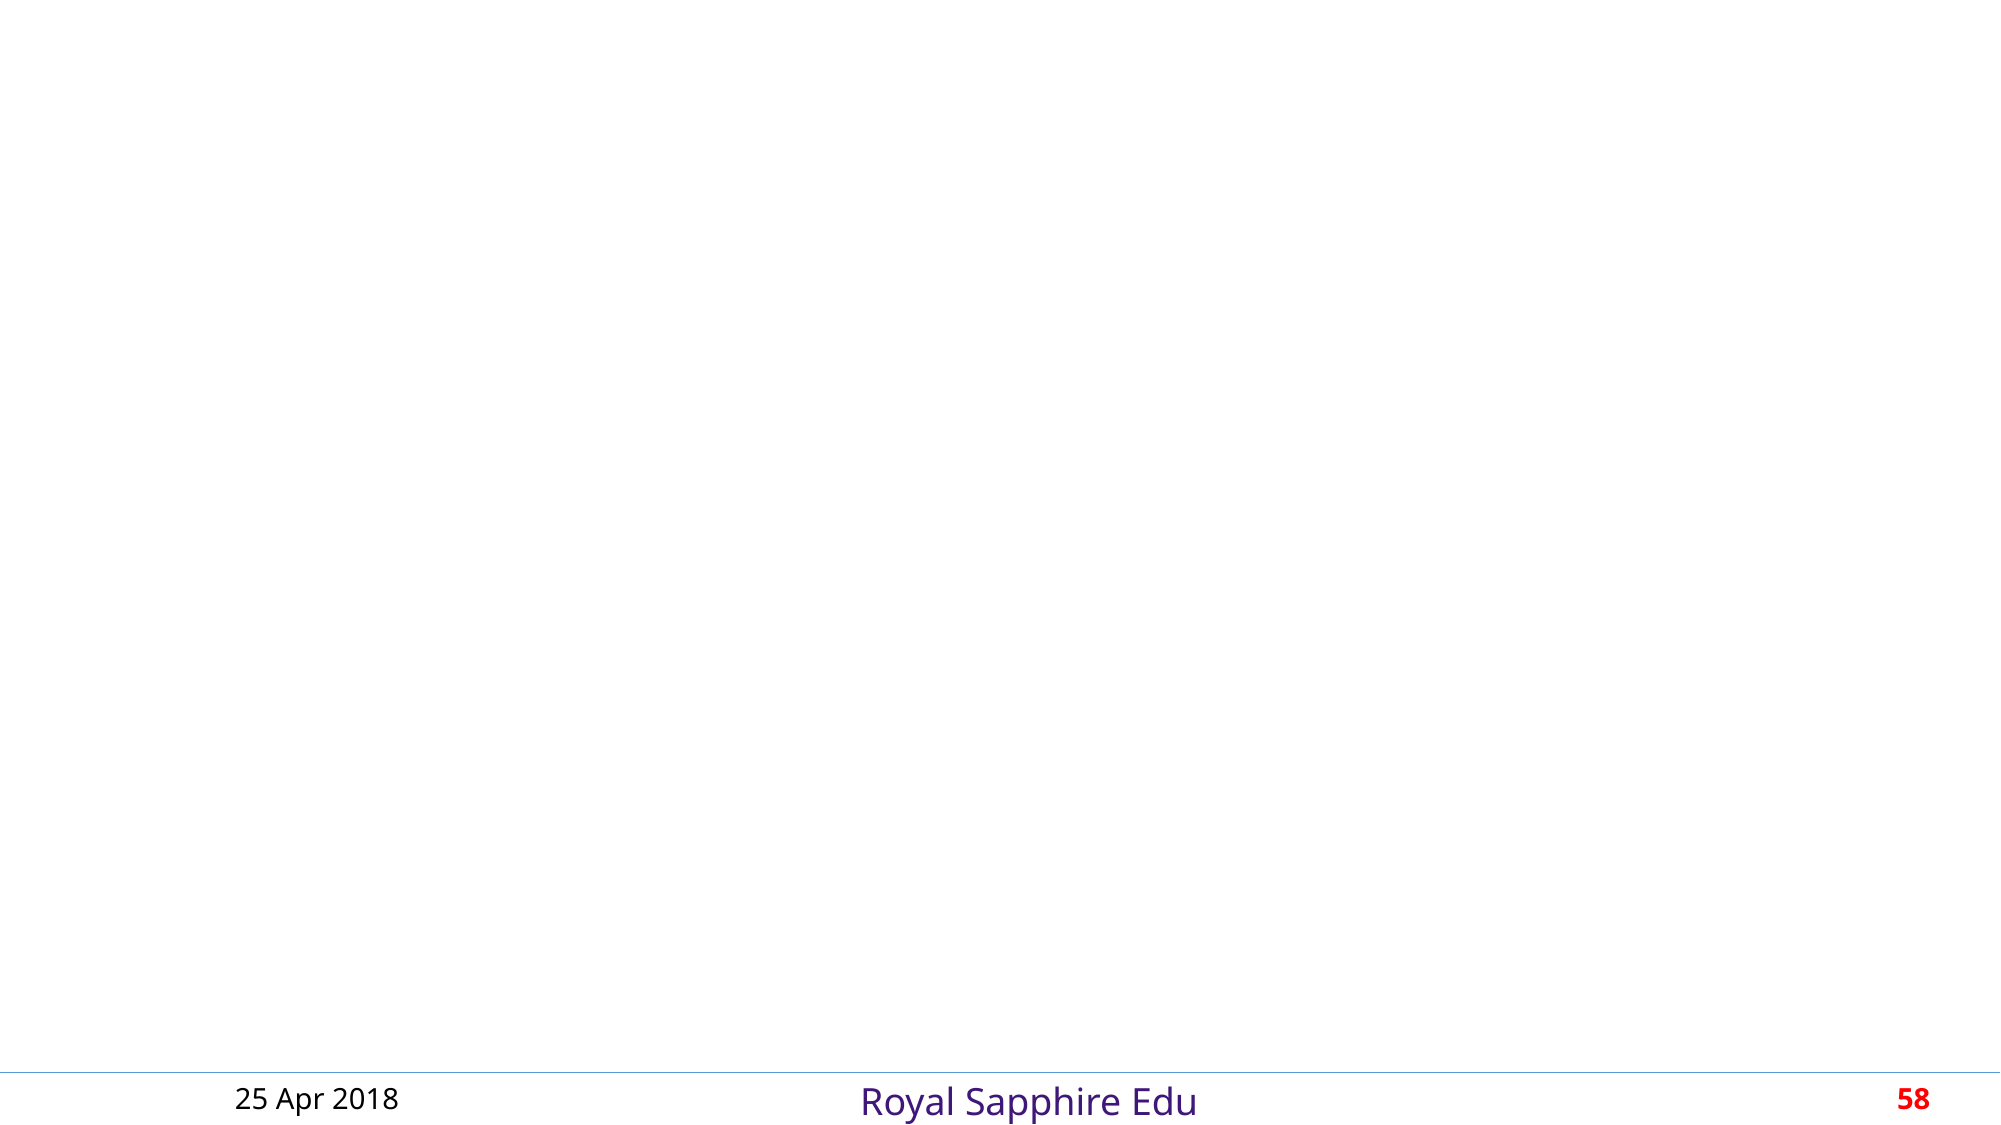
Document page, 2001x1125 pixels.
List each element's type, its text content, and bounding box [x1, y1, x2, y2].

slide_number 58 [1495, 1072, 1946, 1115]
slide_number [220, 1072, 671, 1115]
